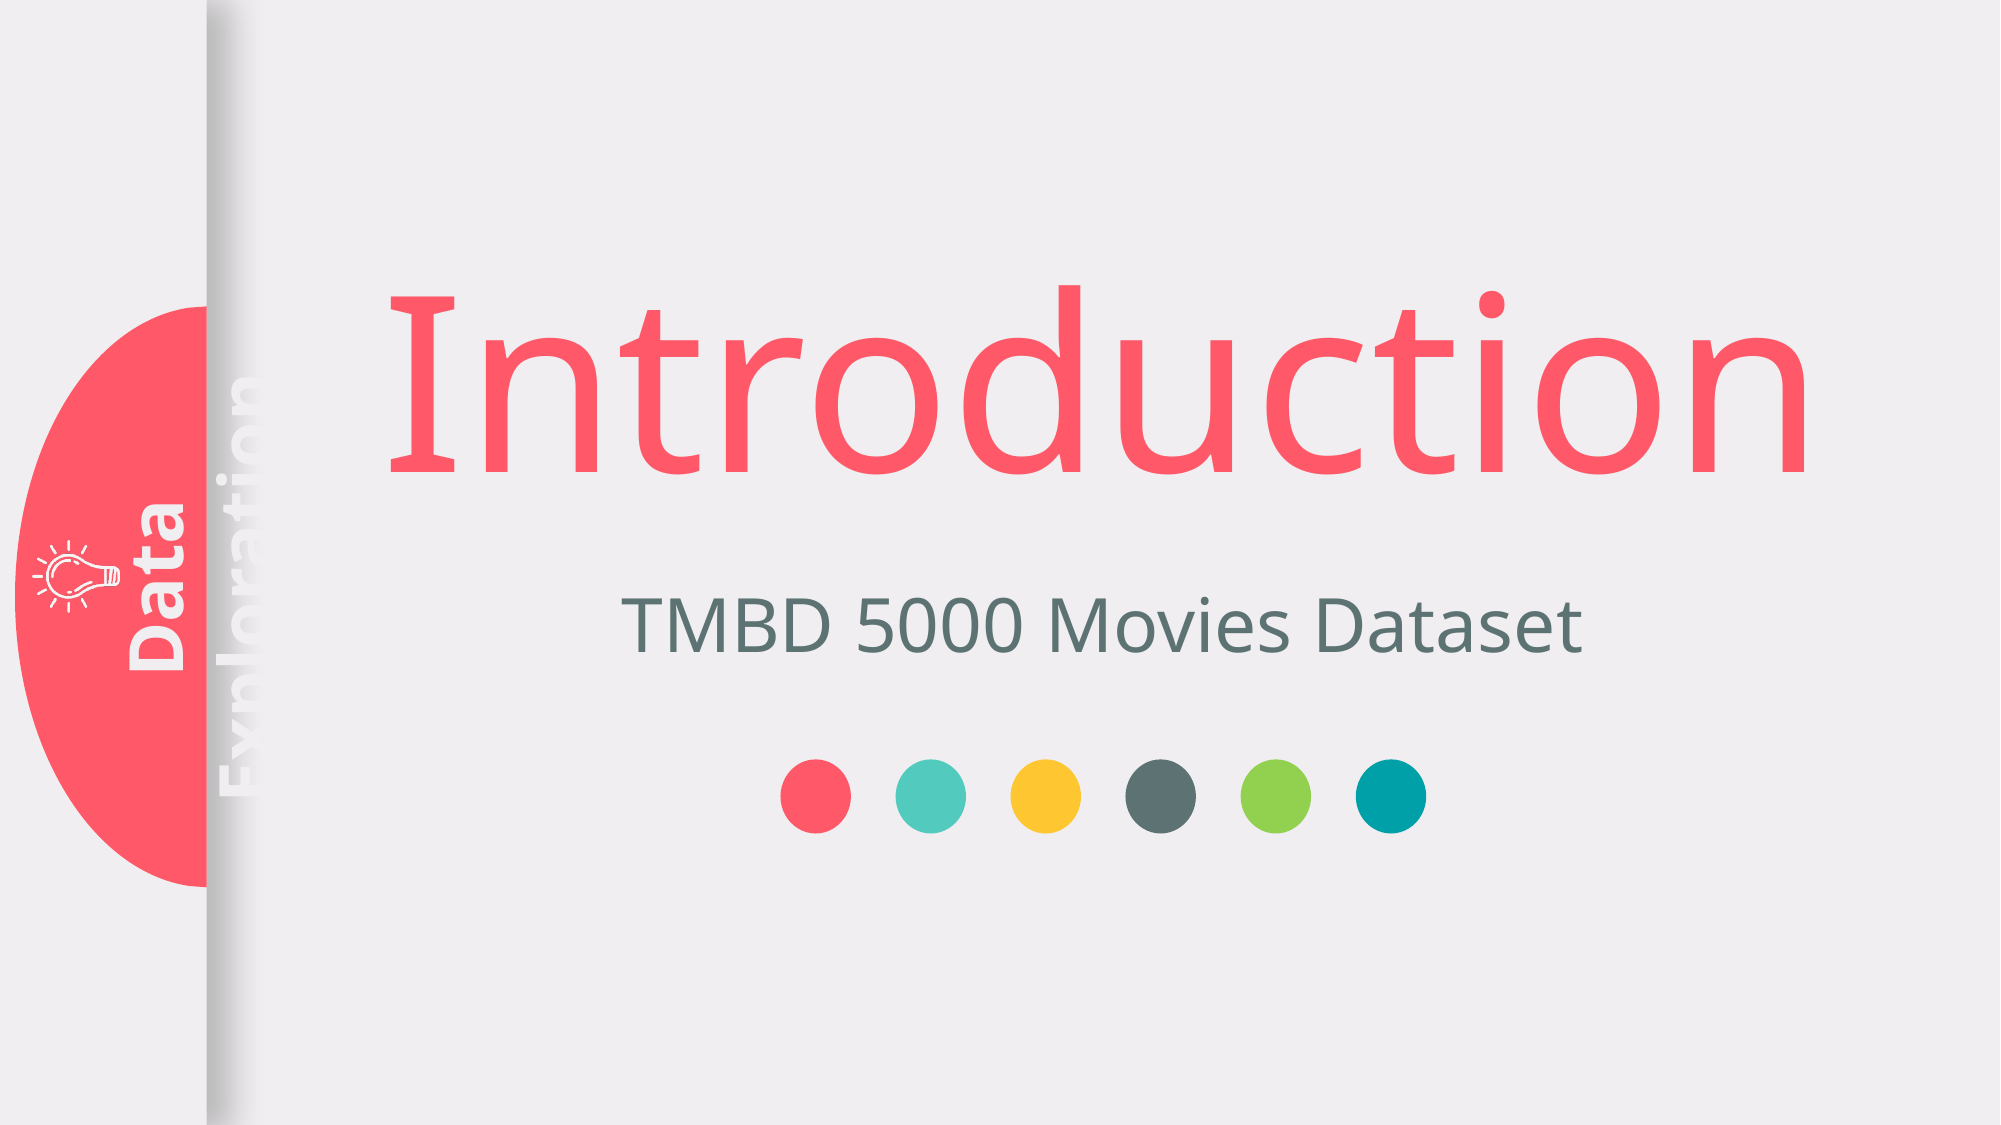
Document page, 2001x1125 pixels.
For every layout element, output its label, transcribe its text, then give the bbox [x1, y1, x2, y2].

text_box TMBD 5000 Movies Dataset [253, 570, 2000, 675]
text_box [0, 0, 207, 1125]
text_box Introduction [253, 219, 2000, 530]
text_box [780, 759, 1427, 834]
